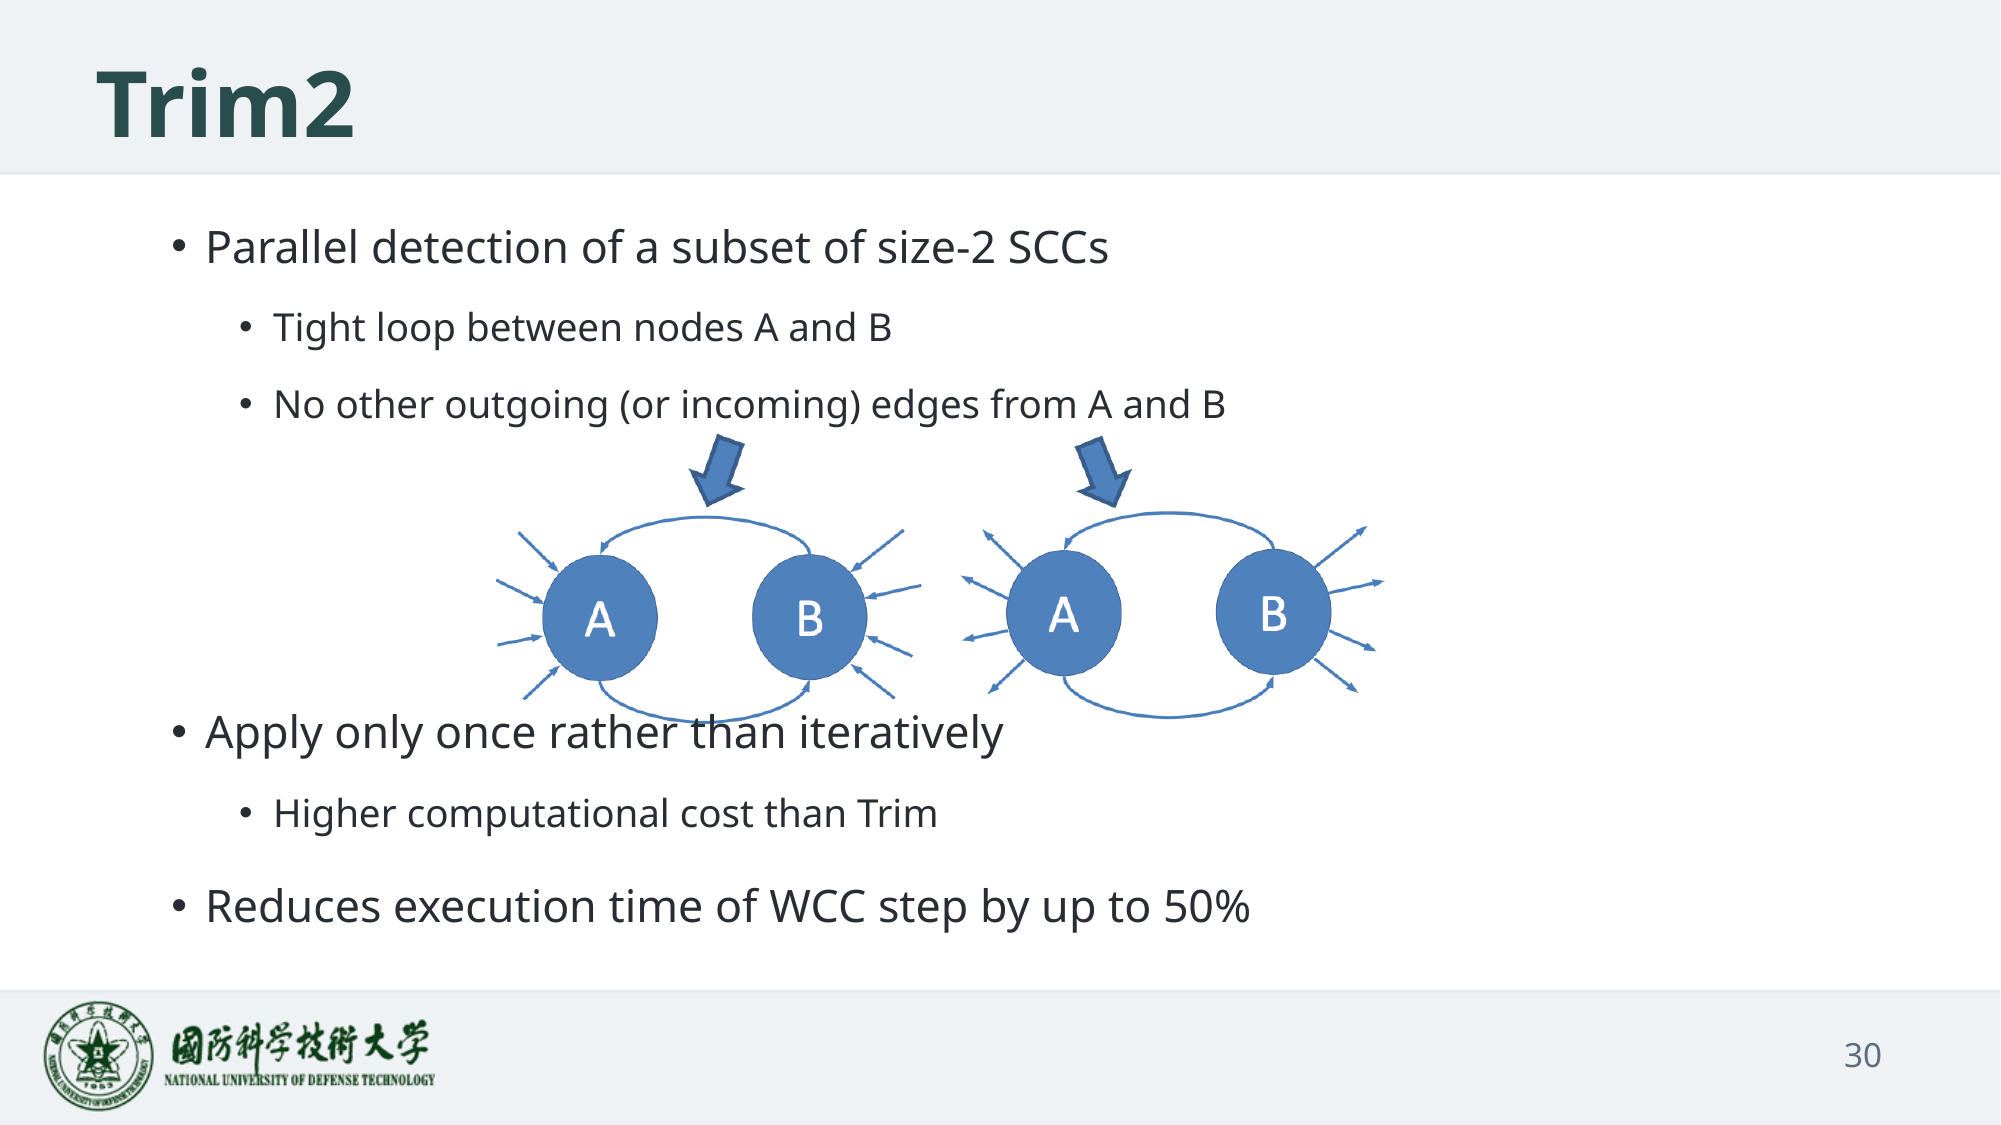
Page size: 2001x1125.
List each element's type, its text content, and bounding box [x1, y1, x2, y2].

picture [0, 0, 2001, 1125]
list Parallel detection of a subset of size-2 SCCs Tight loop between nodes A and B No other outgoing (or incoming) edges from A and B Apply only once rather than iteratively Higher computational cost than Trim Reduces execution time of WCC step by up to 50% [156, 184, 1278, 976]
slide_number 30 [1447, 1026, 1898, 1087]
title Trim2 [80, 22, 1725, 194]
